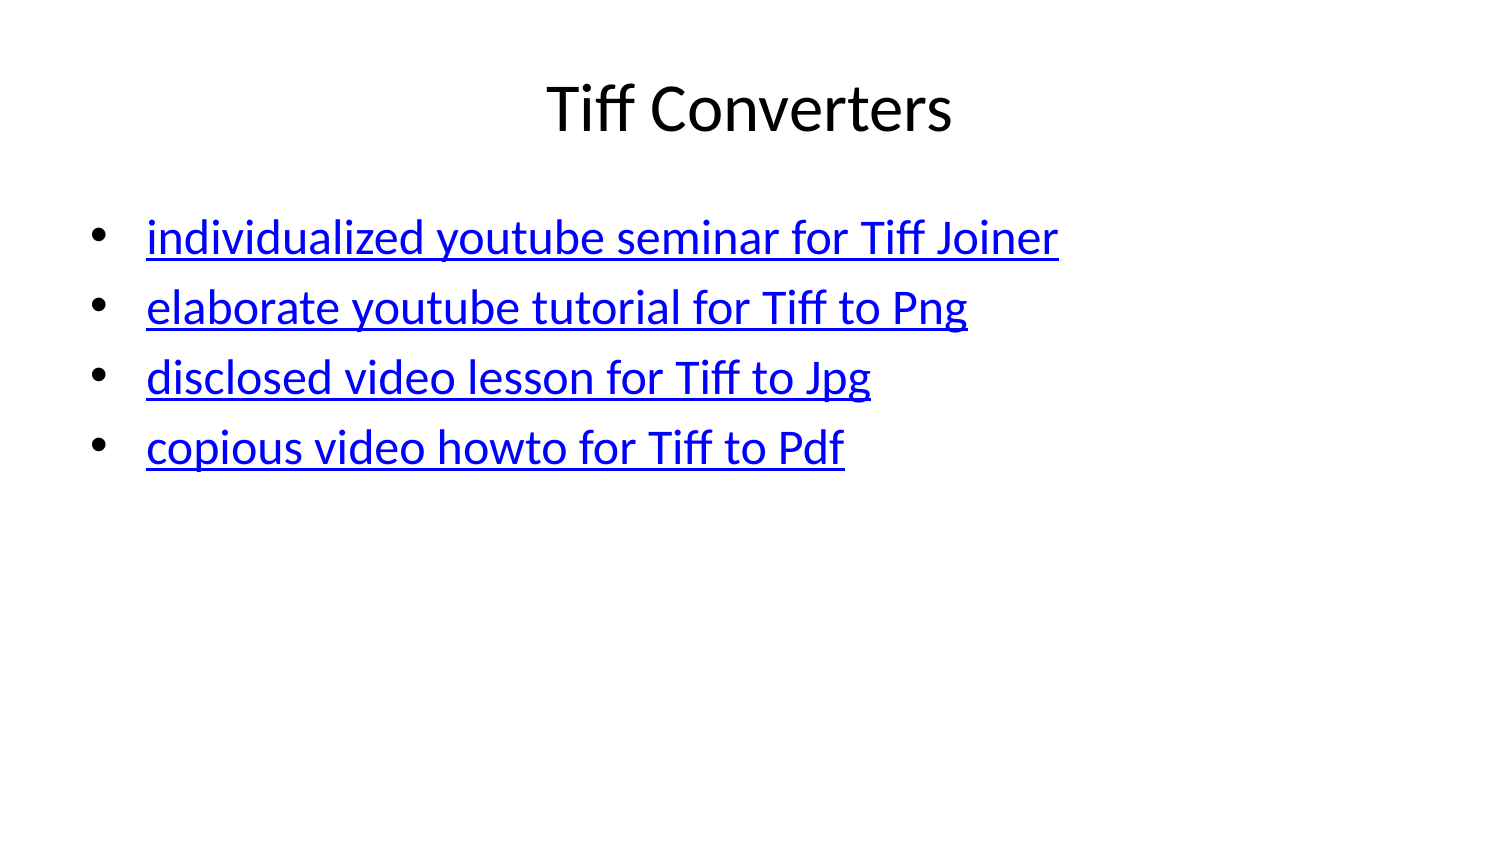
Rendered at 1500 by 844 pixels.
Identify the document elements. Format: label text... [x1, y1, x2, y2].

title Tiff Converters [75, 33, 1425, 175]
list individualized youtube seminar for Tiff Joiner elaborate youtube tutorial for Tiff to Png disclosed video lesson for Tiff to Jpg copious video howto for Tiff to Pdf [75, 196, 1425, 754]
